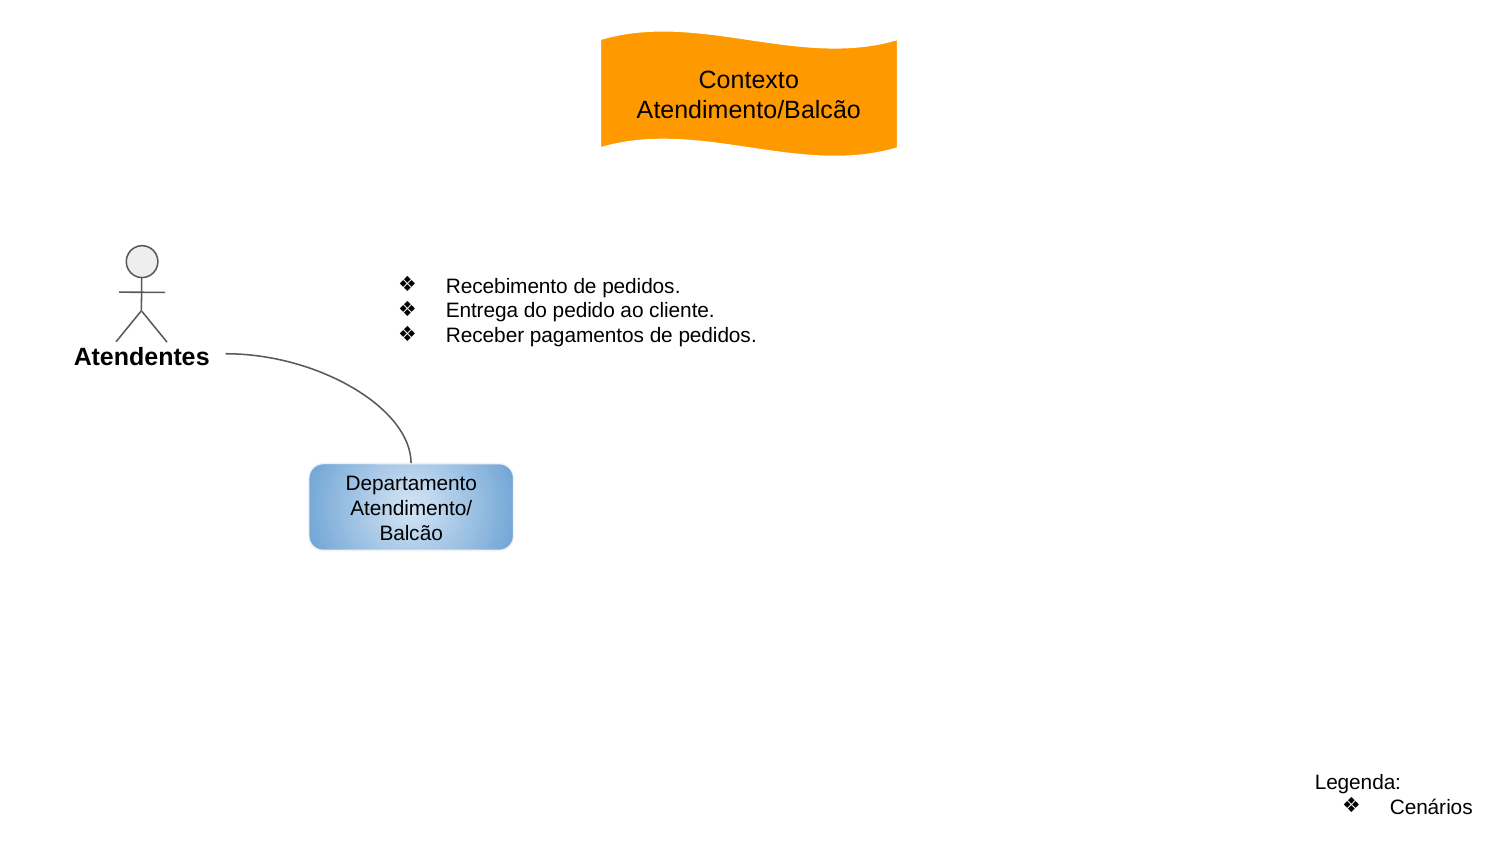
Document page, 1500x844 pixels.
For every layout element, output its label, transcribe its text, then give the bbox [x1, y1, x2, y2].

text_box Contexto Atendimento/Balcão [600, 30, 898, 157]
text_box Legenda: Cenários [1299, 753, 1490, 831]
text_box Recebimento de pedidos. Entrega do pedido ao cliente. Receber pagamentos de pedidos. [356, 257, 854, 391]
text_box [57, 245, 226, 382]
text_box Departamento Atendimento/ Balcão [308, 463, 514, 551]
